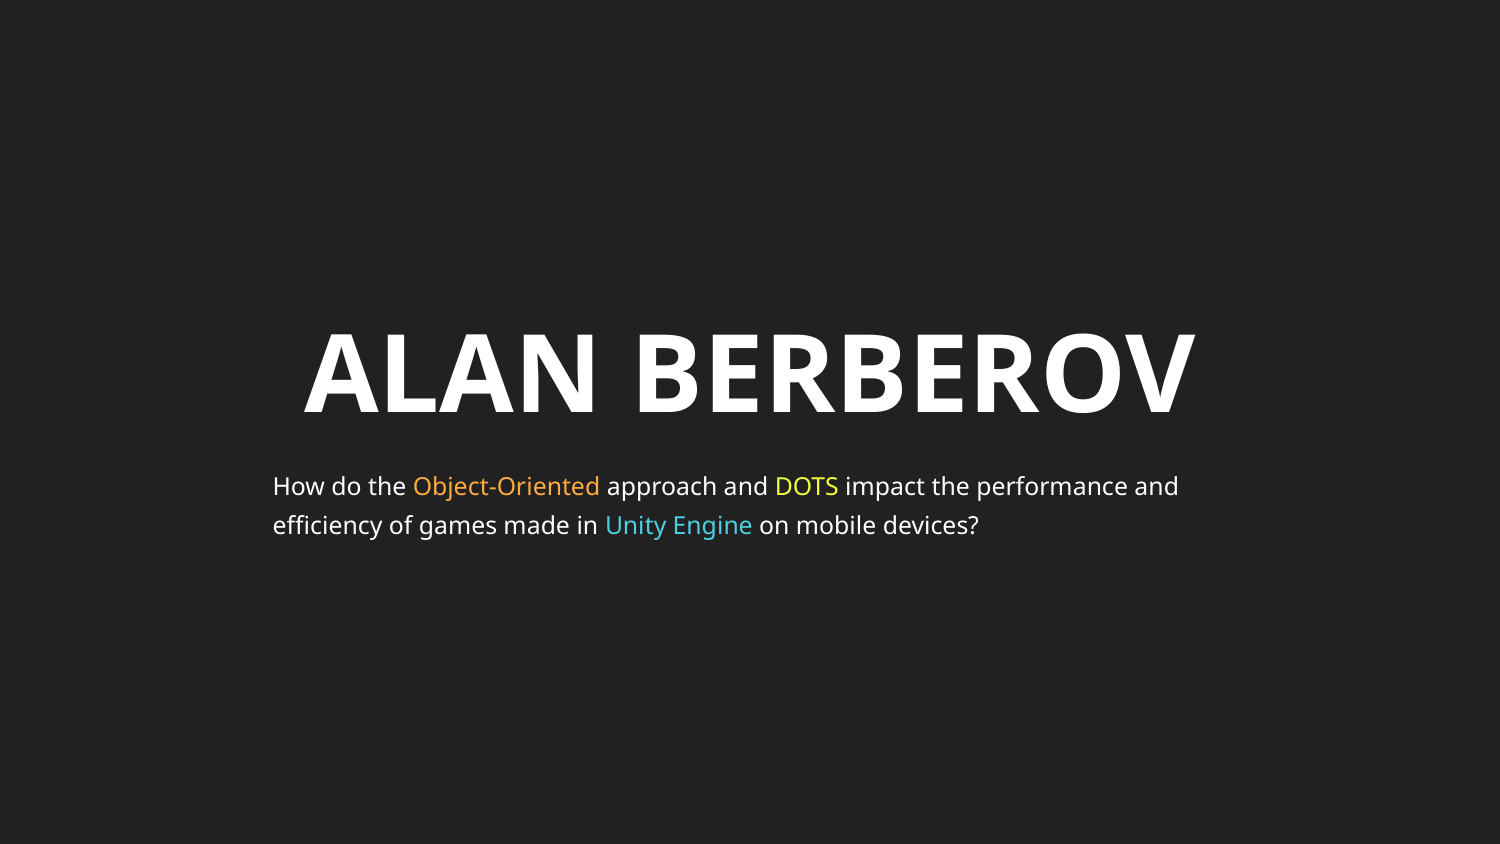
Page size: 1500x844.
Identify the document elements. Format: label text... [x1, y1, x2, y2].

title ALAN BERBEROV [51, 122, 1449, 459]
subtitle How do the Object-Oriented approach and DOTS impact the performance and efficiency of games made in Unity Engine on mobile devices? [257, 449, 1211, 580]
